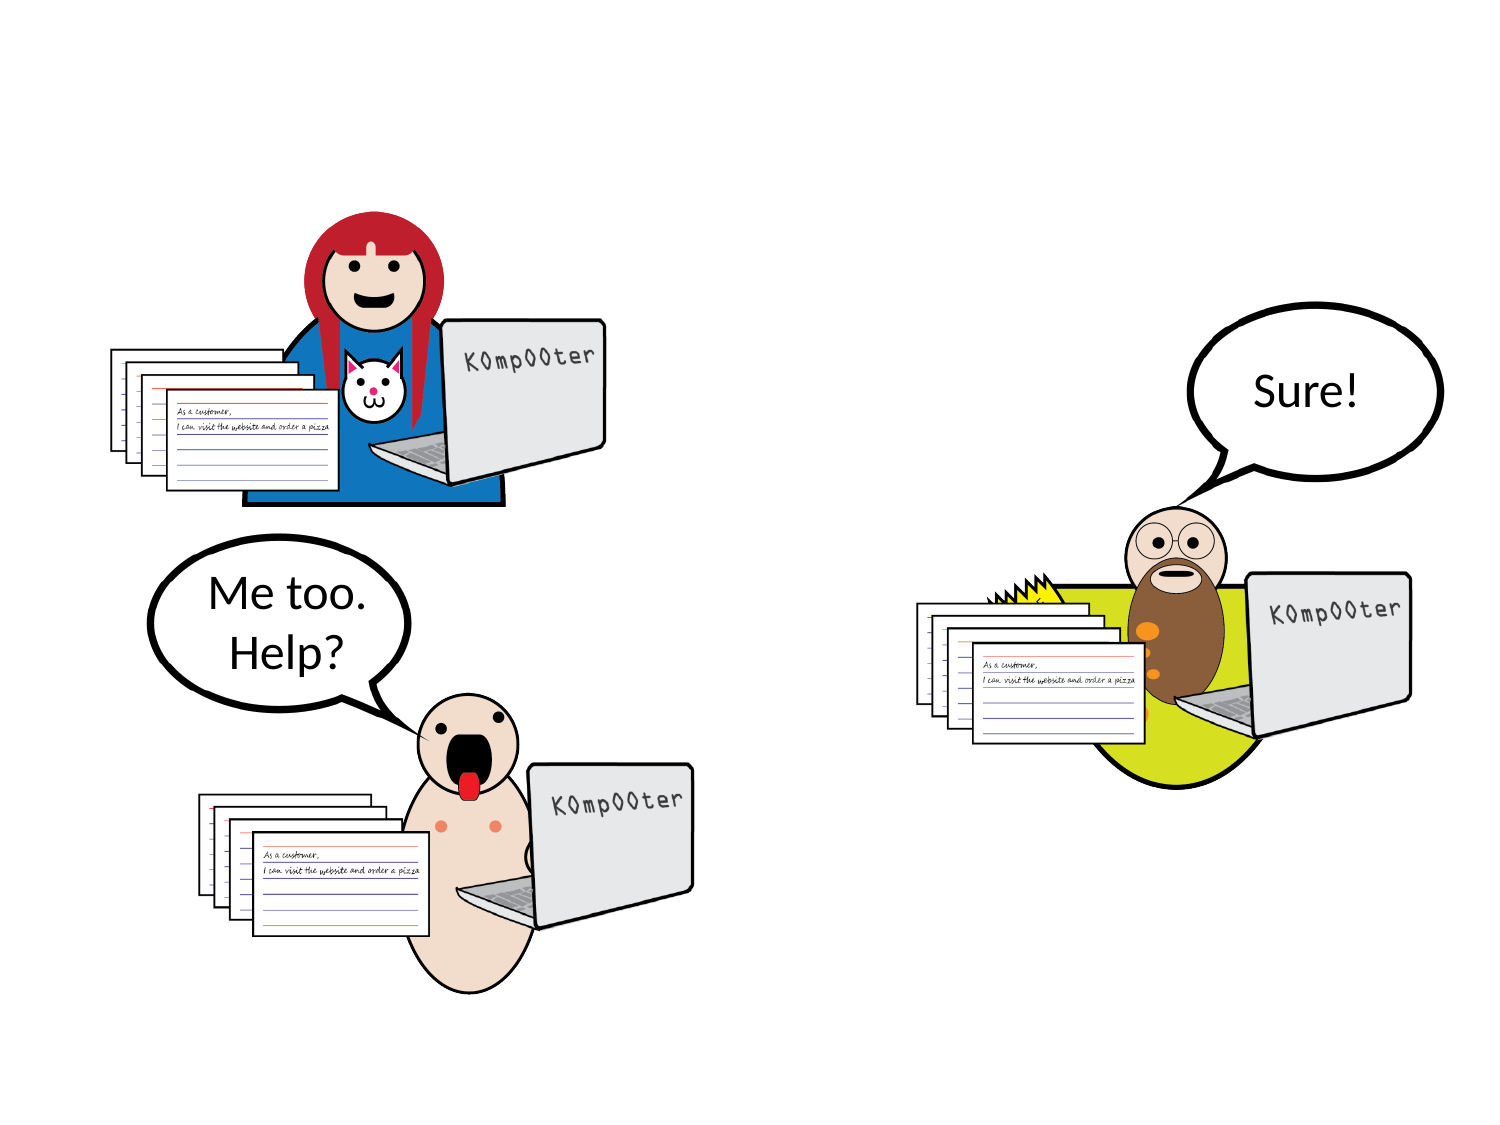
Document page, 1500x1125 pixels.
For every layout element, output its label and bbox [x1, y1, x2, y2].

text_box [141, 527, 438, 746]
picture [252, 831, 431, 937]
text_box [912, 506, 1420, 791]
text_box [106, 211, 614, 507]
text_box [193, 692, 702, 995]
text_box [1159, 295, 1450, 514]
